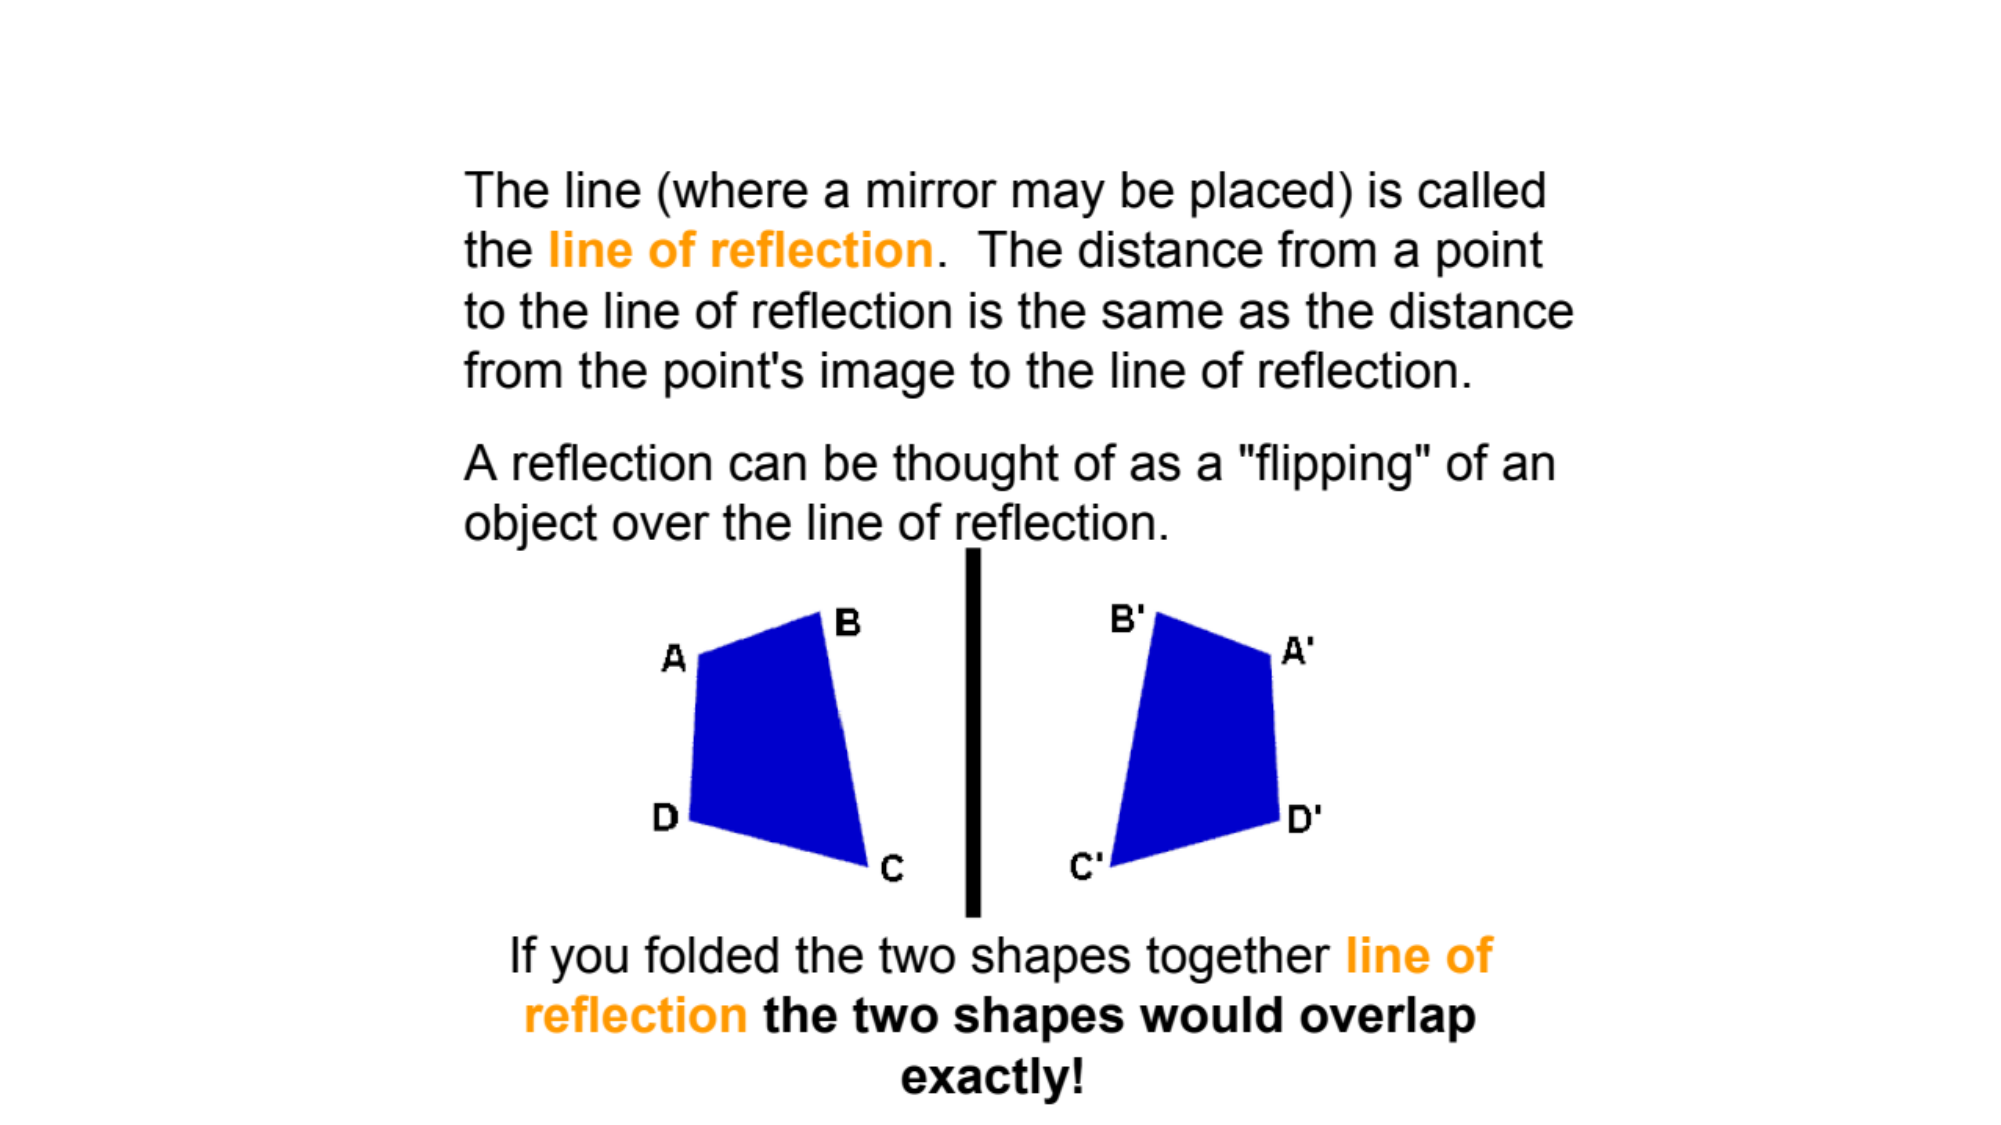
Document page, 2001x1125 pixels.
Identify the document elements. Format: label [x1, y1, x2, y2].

picture [249, 0, 1750, 1125]
